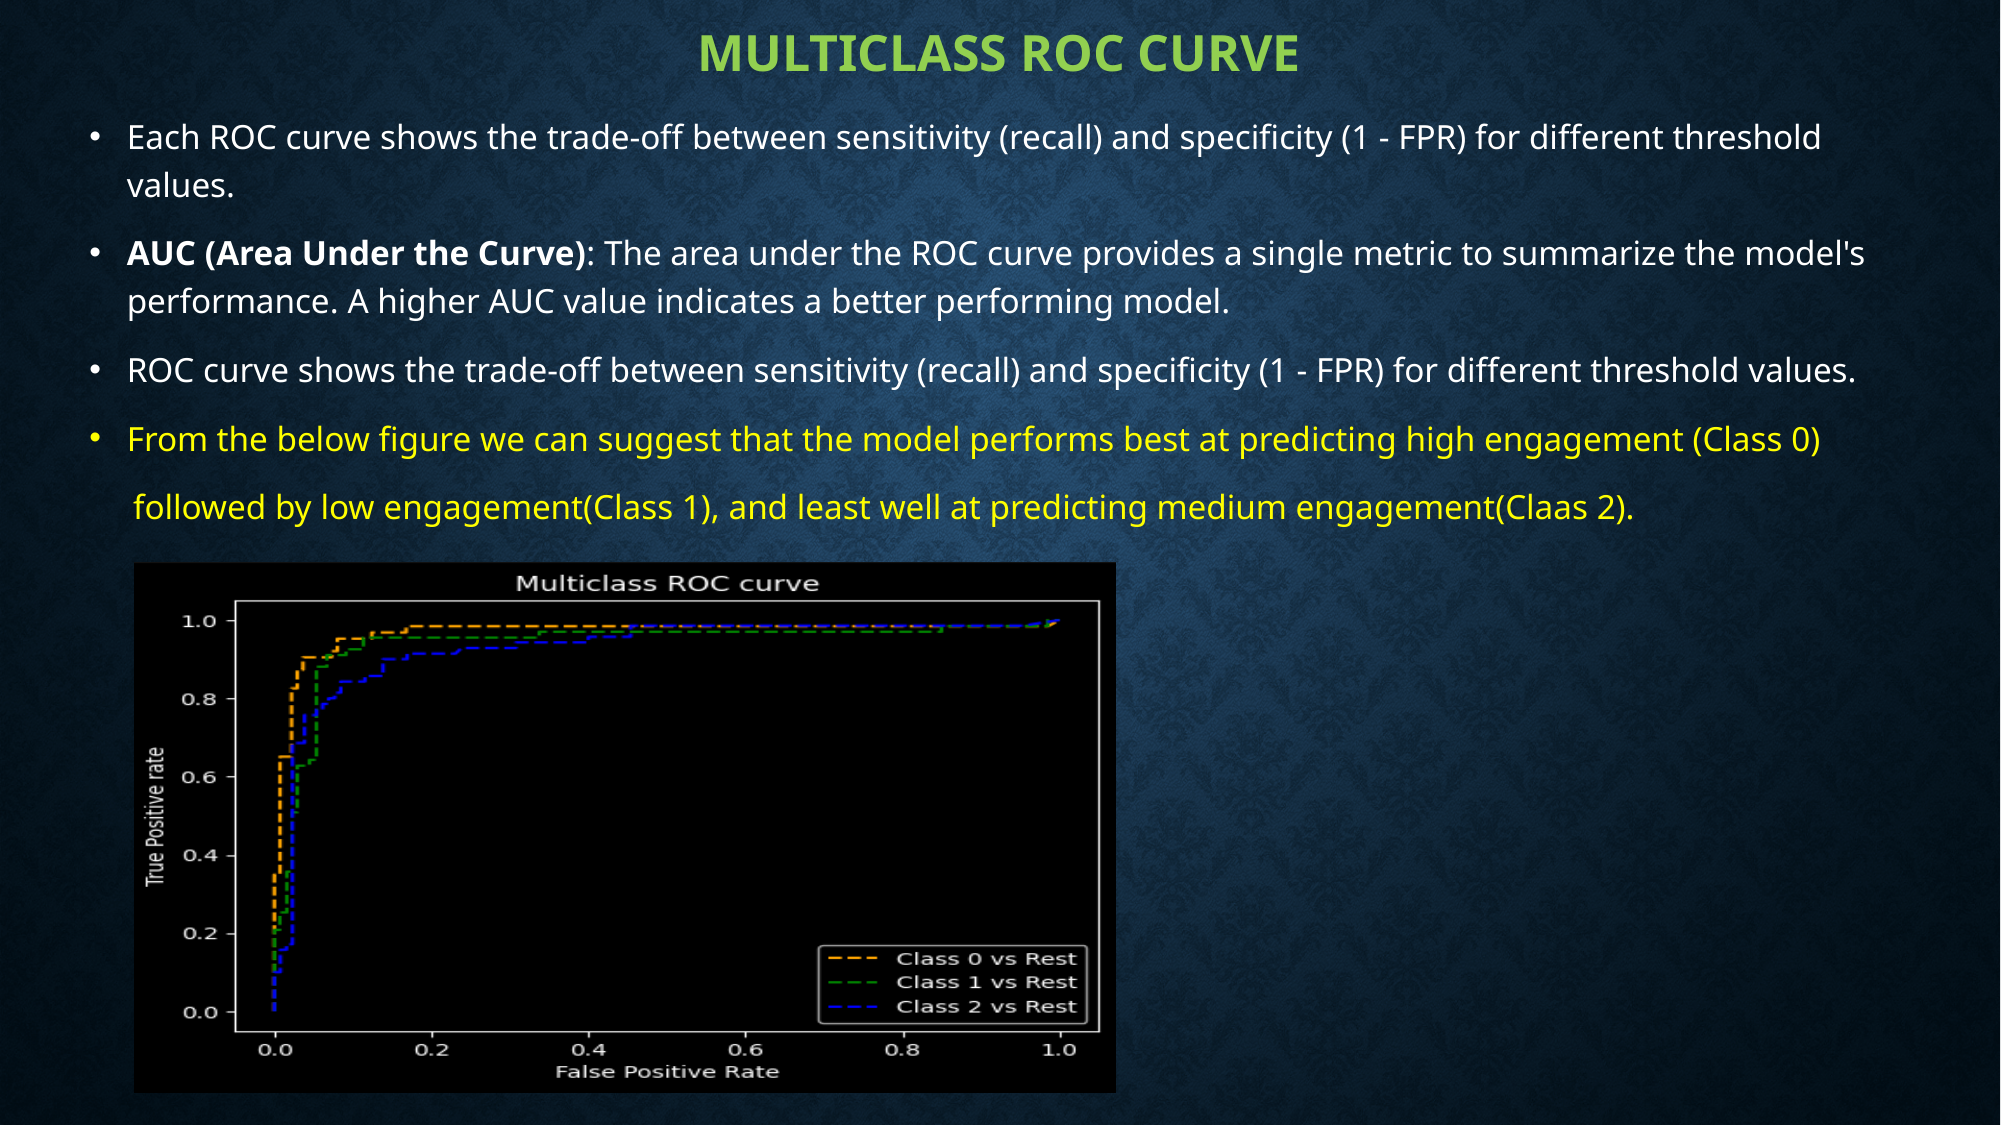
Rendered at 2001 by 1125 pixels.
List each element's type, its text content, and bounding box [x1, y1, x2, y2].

picture [133, 561, 1117, 1093]
title Multiclass roc curve [149, 10, 1849, 100]
list Each ROC curve shows the trade-off between sensitivity (recall) and specificity (1 - FPR) for different threshold values. AUC (Area Under the Curve): The area under the ROC curve provides a single metric to summarize the model's performance. A higher AUC value indicates a better performing model. ROC curve shows the trade-off between sensitivity (recall) and specificity (1 - FPR) for different threshold values. From the below figure we can suggest that the model performs best at predicting high engagement (Class 0) followed by low engagement(Class 1), and least well at predicting medium engagement(Claas 2). [74, 100, 1923, 1103]
